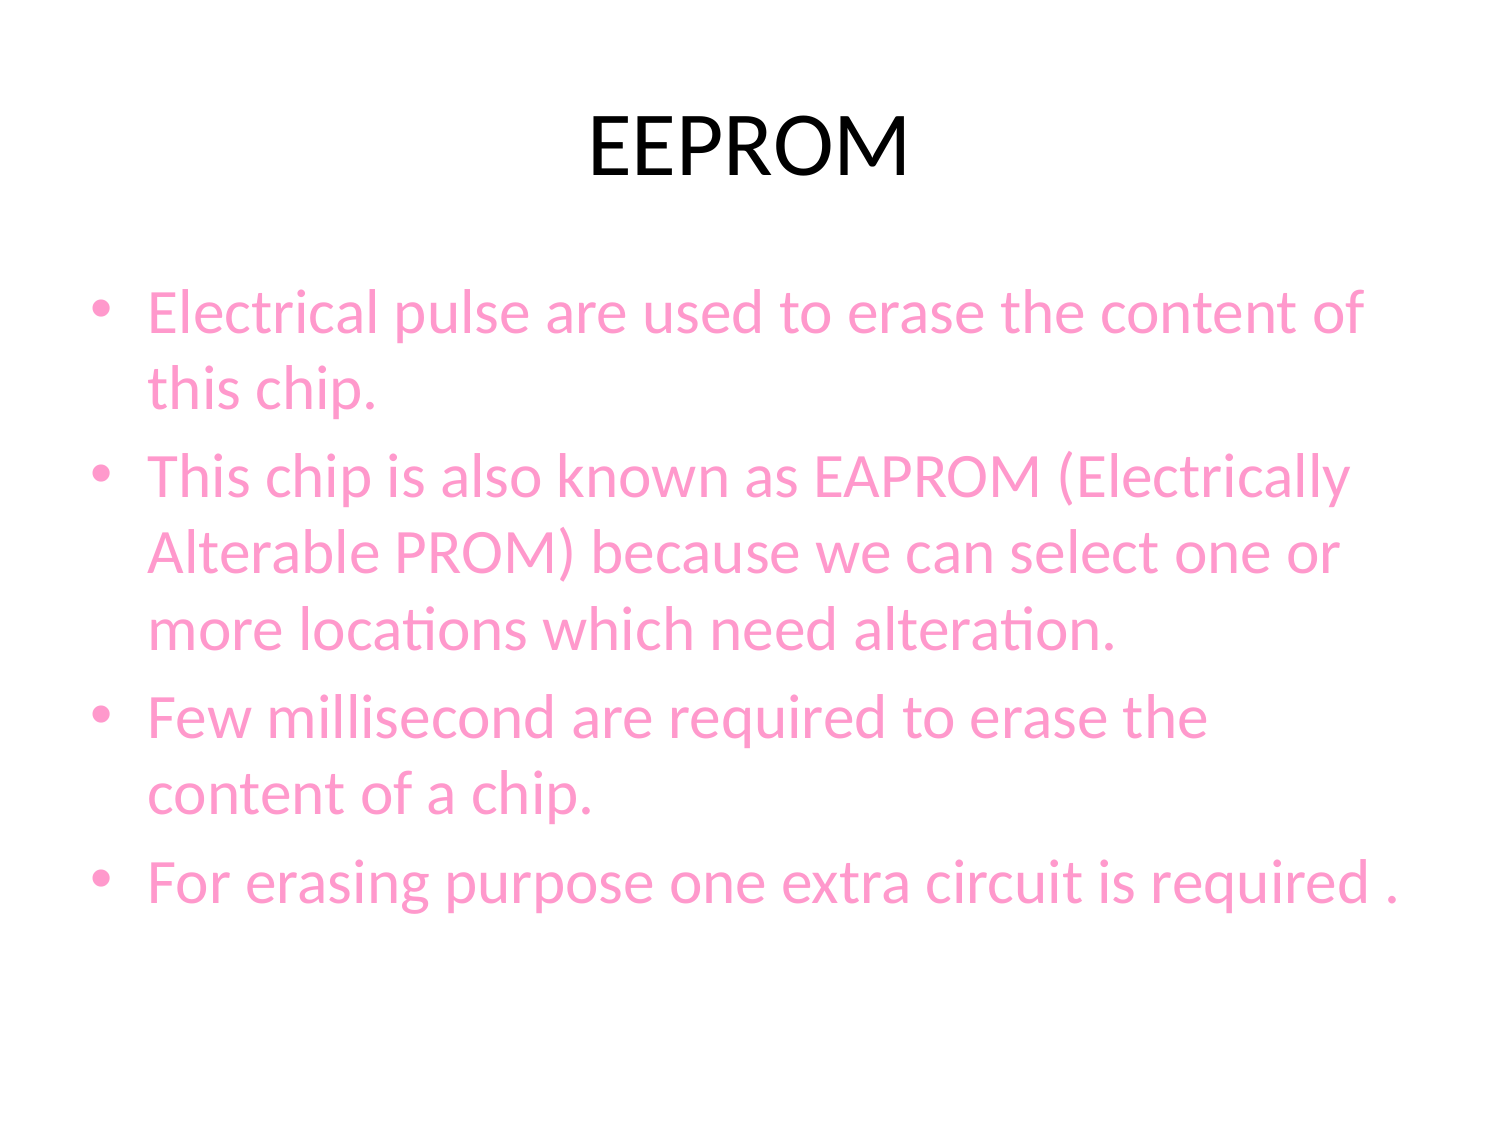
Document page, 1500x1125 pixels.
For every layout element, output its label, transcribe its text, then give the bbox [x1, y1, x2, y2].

list Electrical pulse are used to erase the content of this chip. This chip is also known as EAPROM (Electrically Alterable PROM) because we can select one or more locations which need alteration. Few millisecond are required to erase the content of a chip. For erasing purpose one extra circuit is required . [75, 262, 1425, 1005]
title EEPROM [75, 45, 1425, 233]
